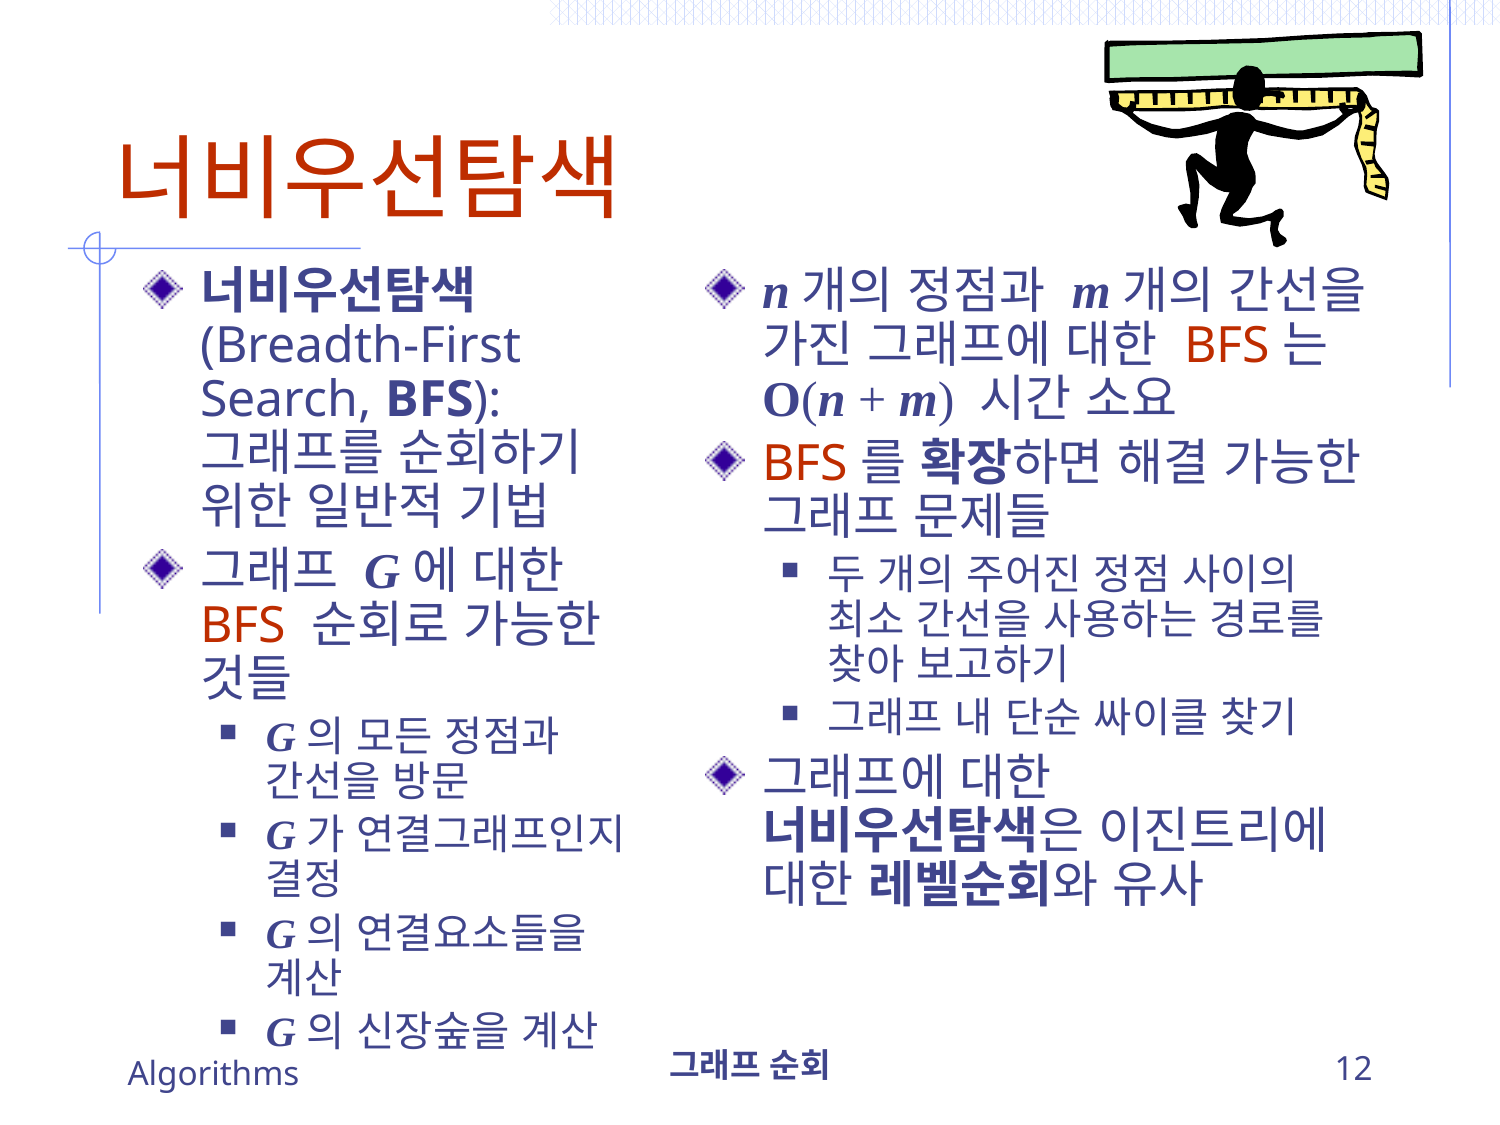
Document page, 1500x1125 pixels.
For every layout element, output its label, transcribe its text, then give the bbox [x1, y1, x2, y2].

picture [705, 269, 745, 309]
picture [143, 549, 183, 589]
slide_number Algorithms [112, 1024, 469, 1101]
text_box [1104, 30, 1424, 248]
picture [705, 441, 745, 481]
slide_number 12 [1074, 1035, 1388, 1101]
picture [705, 756, 745, 795]
list 너비우선탐색(Breadth-First Search, BFS): 그래프를 순회하기 위한 일반적 기법 그래프 G에 대한 BFS 순회로 가능한 것들 G의 모든 정점과 간선을 방문 G가 연결그래프인지 결정 G의 연결요소들을 계산 G의 신장숲을 계산 [128, 257, 690, 1020]
text_box n개의 정점과 m개의 간선을 가진 그래프에 대한 BFS는 O(n + m) 시간 소요 BFS를 확장하면 해결 가능한 그래프 문제들 두 개의 주어진 정점 사이의 최소 간선을 사용하는 경로를 찾아 보고하기 그래프 내 단순 싸이클 찾기 그래프에 대한 너비우선탐색은 이진트리에 대한 레벨순회와 유사 [690, 257, 1389, 1035]
footer 그래프 순회 [512, 1024, 988, 1101]
title 너비우선탐색 [99, 49, 1099, 238]
picture [143, 270, 183, 309]
